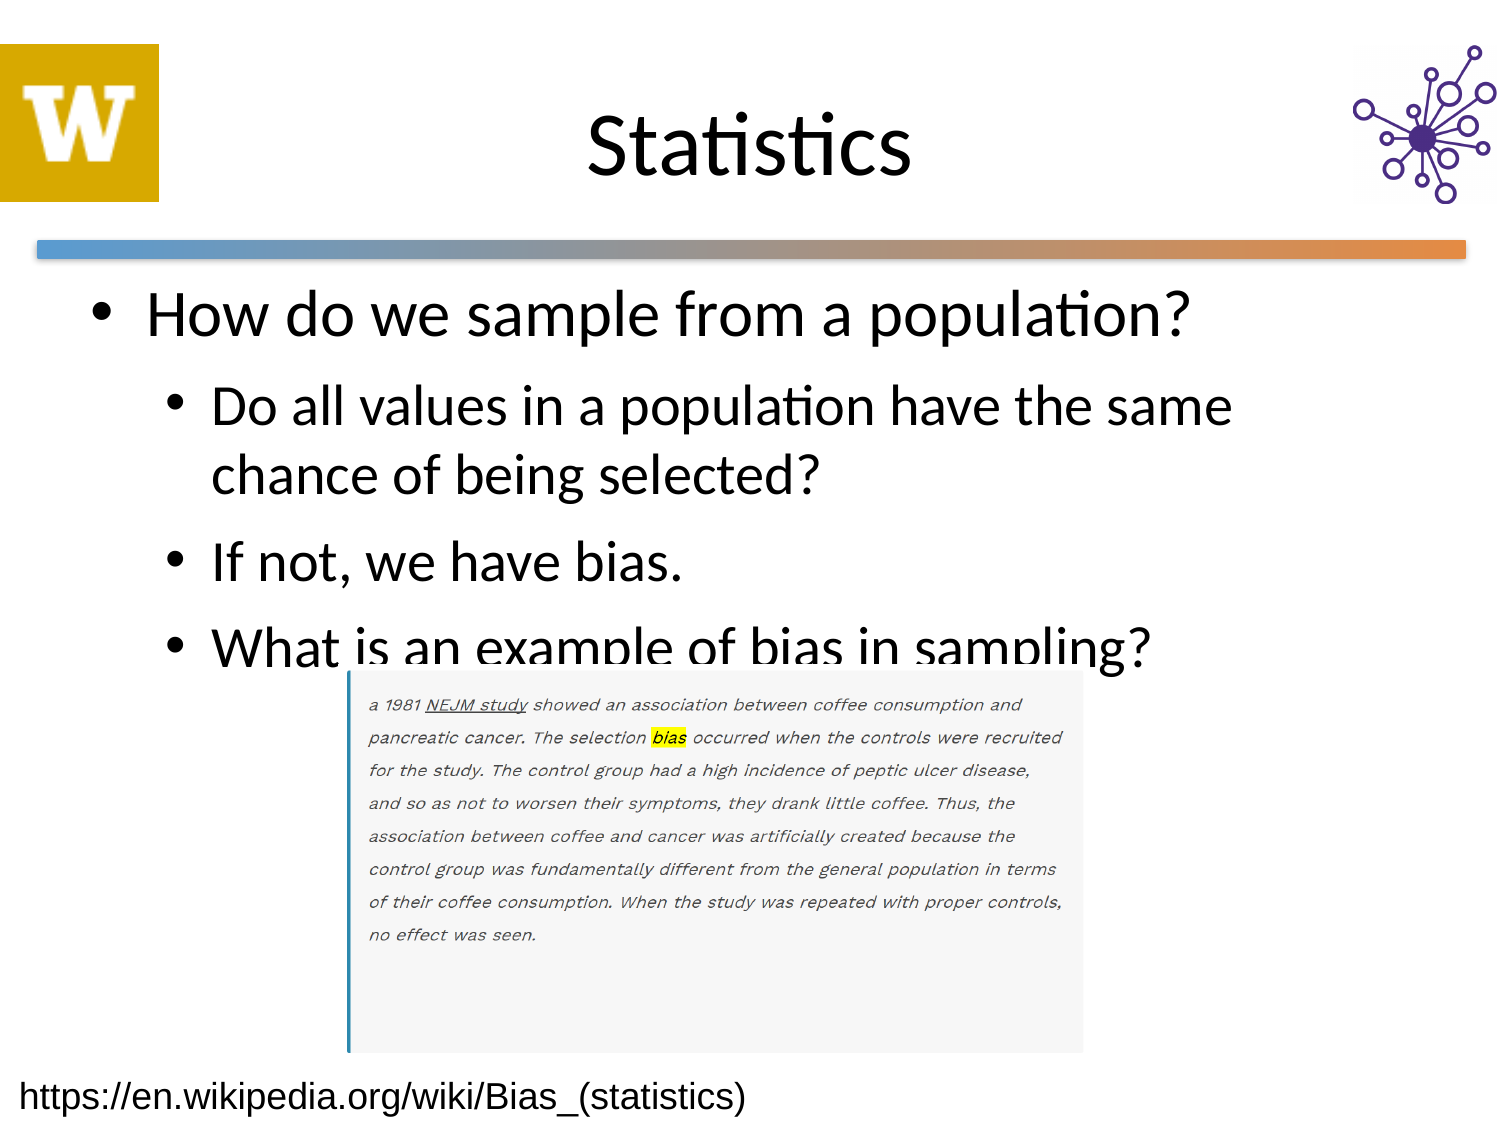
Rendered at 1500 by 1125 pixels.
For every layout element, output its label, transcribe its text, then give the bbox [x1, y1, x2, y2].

picture [0, 44, 159, 202]
title Statistics [75, 45, 1425, 233]
picture [1425, 45, 1497, 204]
list How do we sample from a population? Do all values in a population have the same chance of being selected? If not, we have bias. What is an example of bias in sampling? [75, 262, 1425, 1093]
picture [338, 664, 1090, 1061]
text_box https://en.wikipedia.org/wiki/Bias_(statistics) [4, 1064, 763, 1125]
